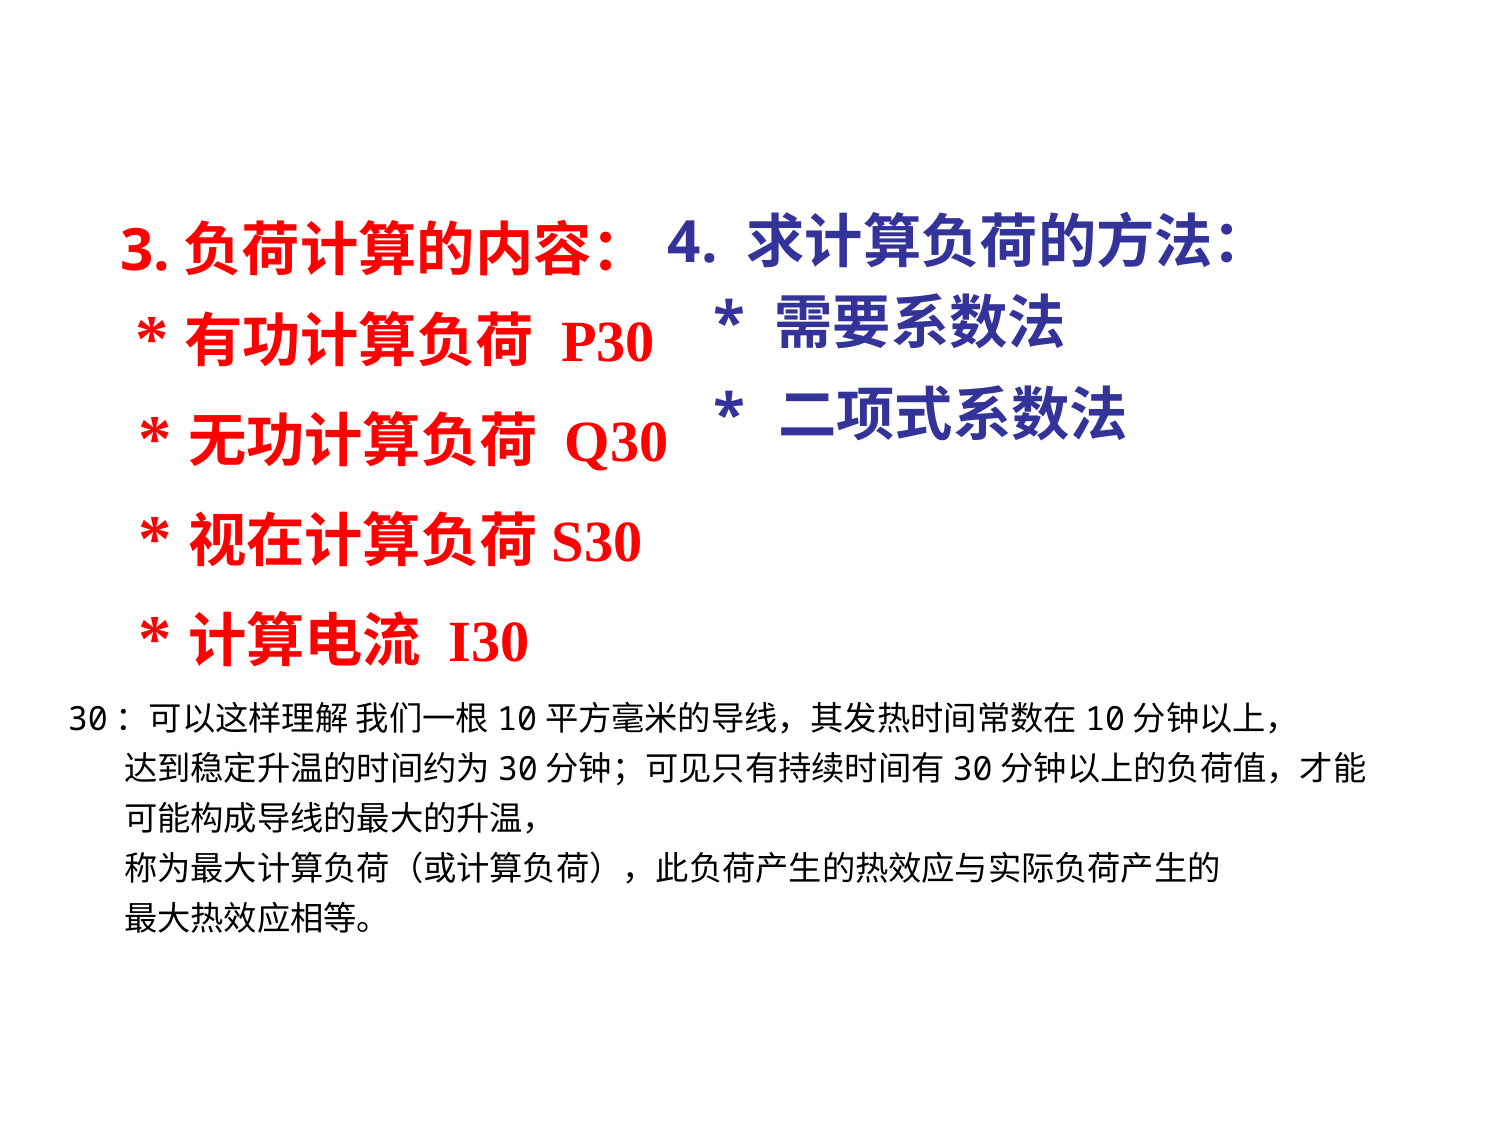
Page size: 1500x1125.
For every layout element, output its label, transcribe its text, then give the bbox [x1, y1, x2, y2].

text_box 4. 求计算负荷的方法： * 需要系数法 * 二项式系数法 [653, 196, 1399, 267]
text_box *有功计算负荷 P30 *无功计算负荷 Q30 *视在计算负荷S30 *计算电流 I30 30：可以这样理解 我们一根10平方毫米的导线，其发热时间常数在10分钟以上， 达到稳定升温的时间约为30分钟；可见只有持续时间有30分钟以上的负荷值，才能可能构成导线的最大的升温， 称为最大计算负荷（或计算负荷），此负荷产生的热效应与实际负荷产生的 最大热效应相等。 [53, 267, 1400, 1045]
text_box 3.负荷计算的内容： [88, 196, 653, 267]
